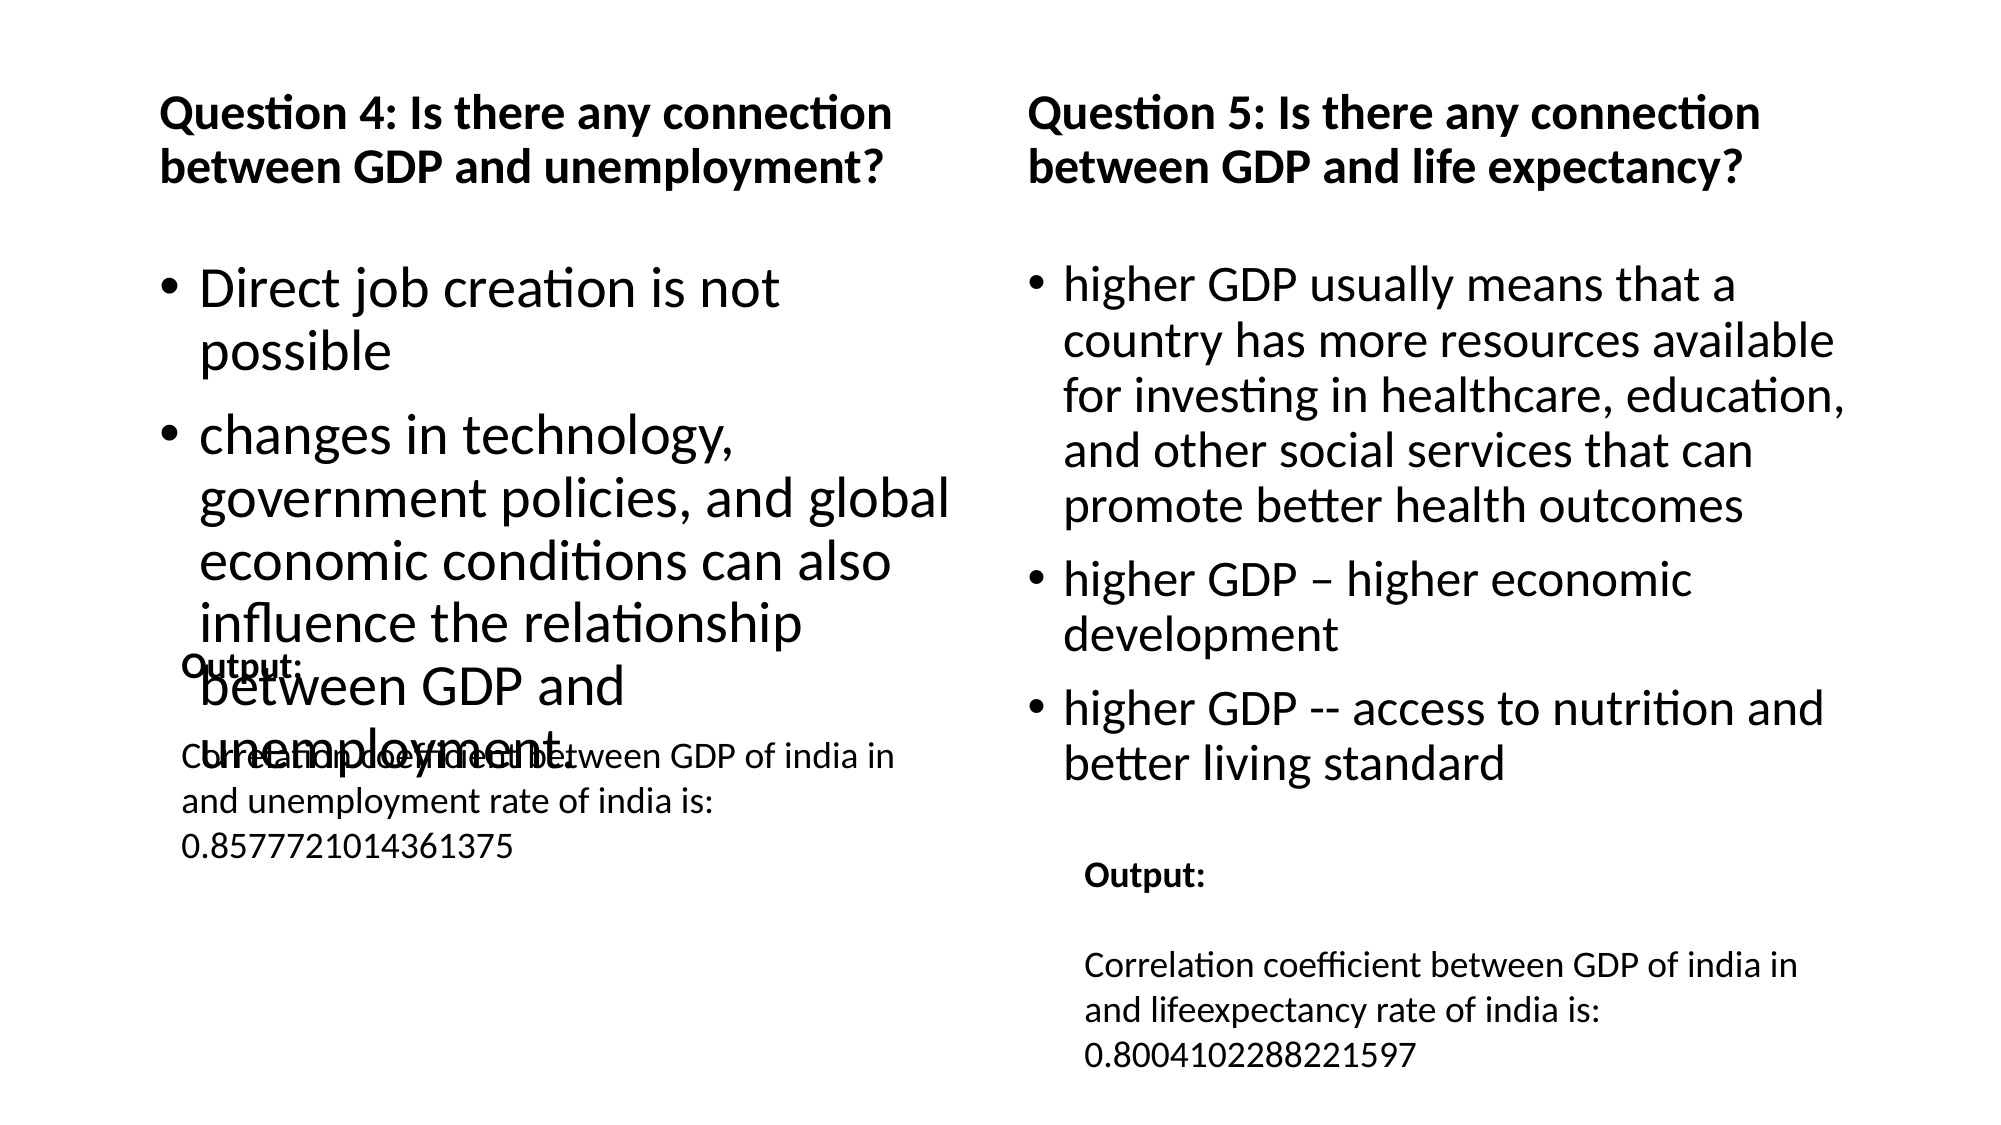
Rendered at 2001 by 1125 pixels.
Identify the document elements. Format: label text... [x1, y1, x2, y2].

list Question 4: Is there any connection between GDP and unemployment? [144, 66, 991, 202]
list Direct job creation is not possible changes in technology, government policies, and global economic conditions can also influence the relationship between GDP and unemployment. [144, 250, 991, 855]
text_box Output: Correlation coefficient between GDP of india in and lifeexpectancy rate of india is: 0.8004102288221597 [1069, 842, 1825, 1125]
list higher GDP usually means that a country has more resources available for investing in healthcare, education, and other social services that can promote better health outcomes higher GDP – higher economic development higher GDP -- access to nutrition and better living standard [1012, 250, 1863, 855]
list Question 5: Is there any connection between GDP and life expectancy? [1012, 66, 1863, 202]
text_box Output: Correlation coefficient between GDP of india in and unemployment rate of india is: 0.8577721014361375 [166, 633, 920, 874]
